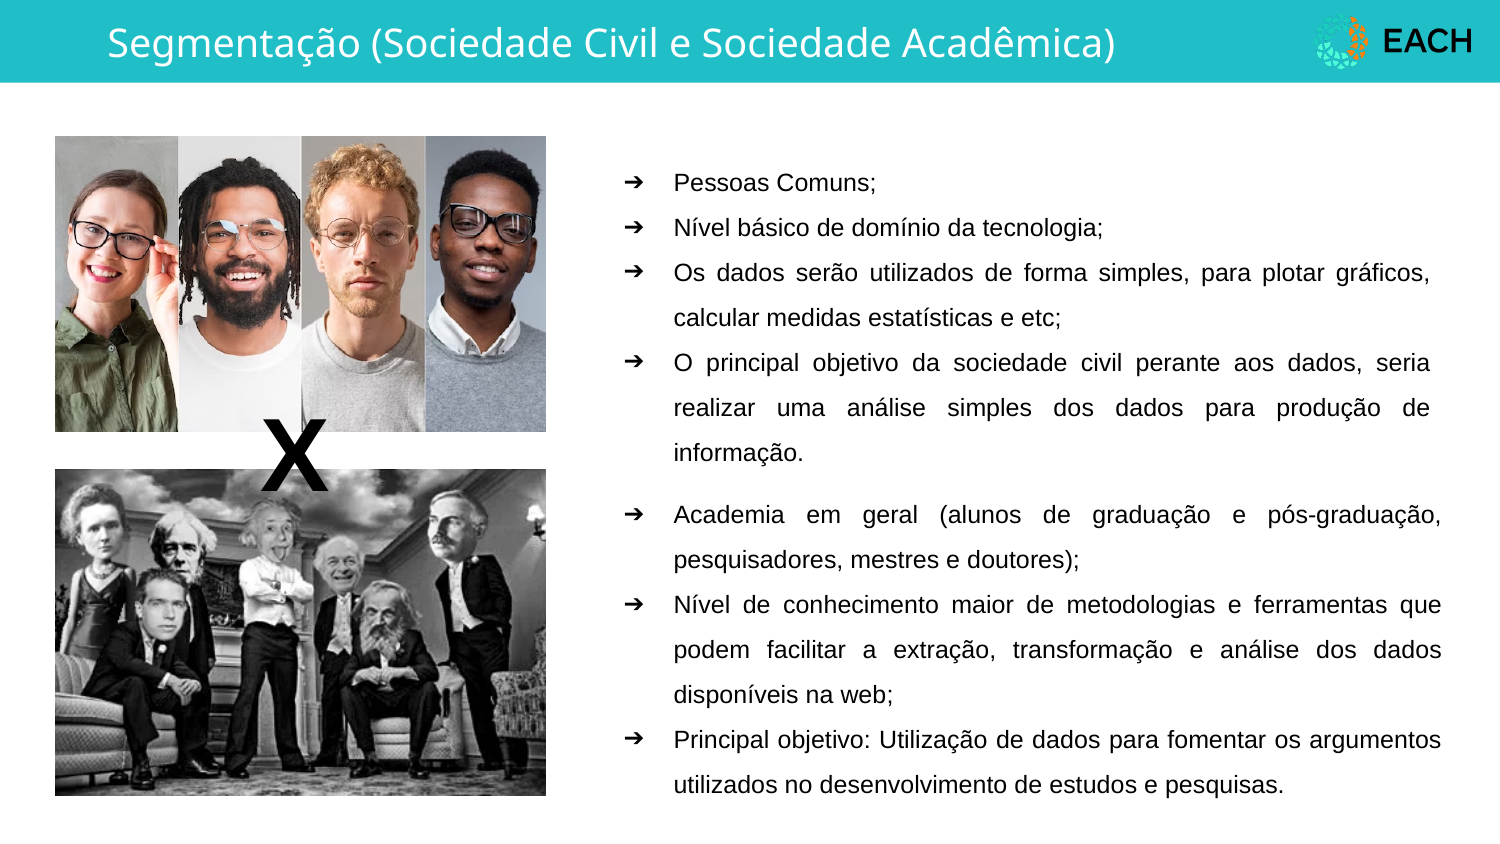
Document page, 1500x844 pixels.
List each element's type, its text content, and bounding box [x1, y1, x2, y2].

text_box Pessoas Comuns; Nível básico de domínio da tecnologia; Os dados serão utilizados de forma simples, para plotar gráficos, calcular medidas estatísticas e etc; O principal objetivo da sociedade civil perante aos dados, seria realizar uma análise simples dos dados para produção de informação. [583, 136, 1447, 469]
picture [55, 468, 547, 796]
picture [1314, 14, 1472, 69]
text_box X [245, 440, 357, 467]
text_box Academia em geral (alunos de graduação e pós-graduação, pesquisadores, mestres e doutores); Nível de conhecimento maior de metodologias e ferramentas que podem facilitar a extração, transformação e análise dos dados disponíveis na web; Principal objetivo: Utilização de dados para fomentar os argumentos utilizados no desenvolvimento de estudos e pesquisas. [583, 469, 1459, 814]
text_box Segmentação (Sociedade Civil e Sociedade Acadêmica) [0, 0, 1500, 83]
picture [55, 136, 547, 432]
